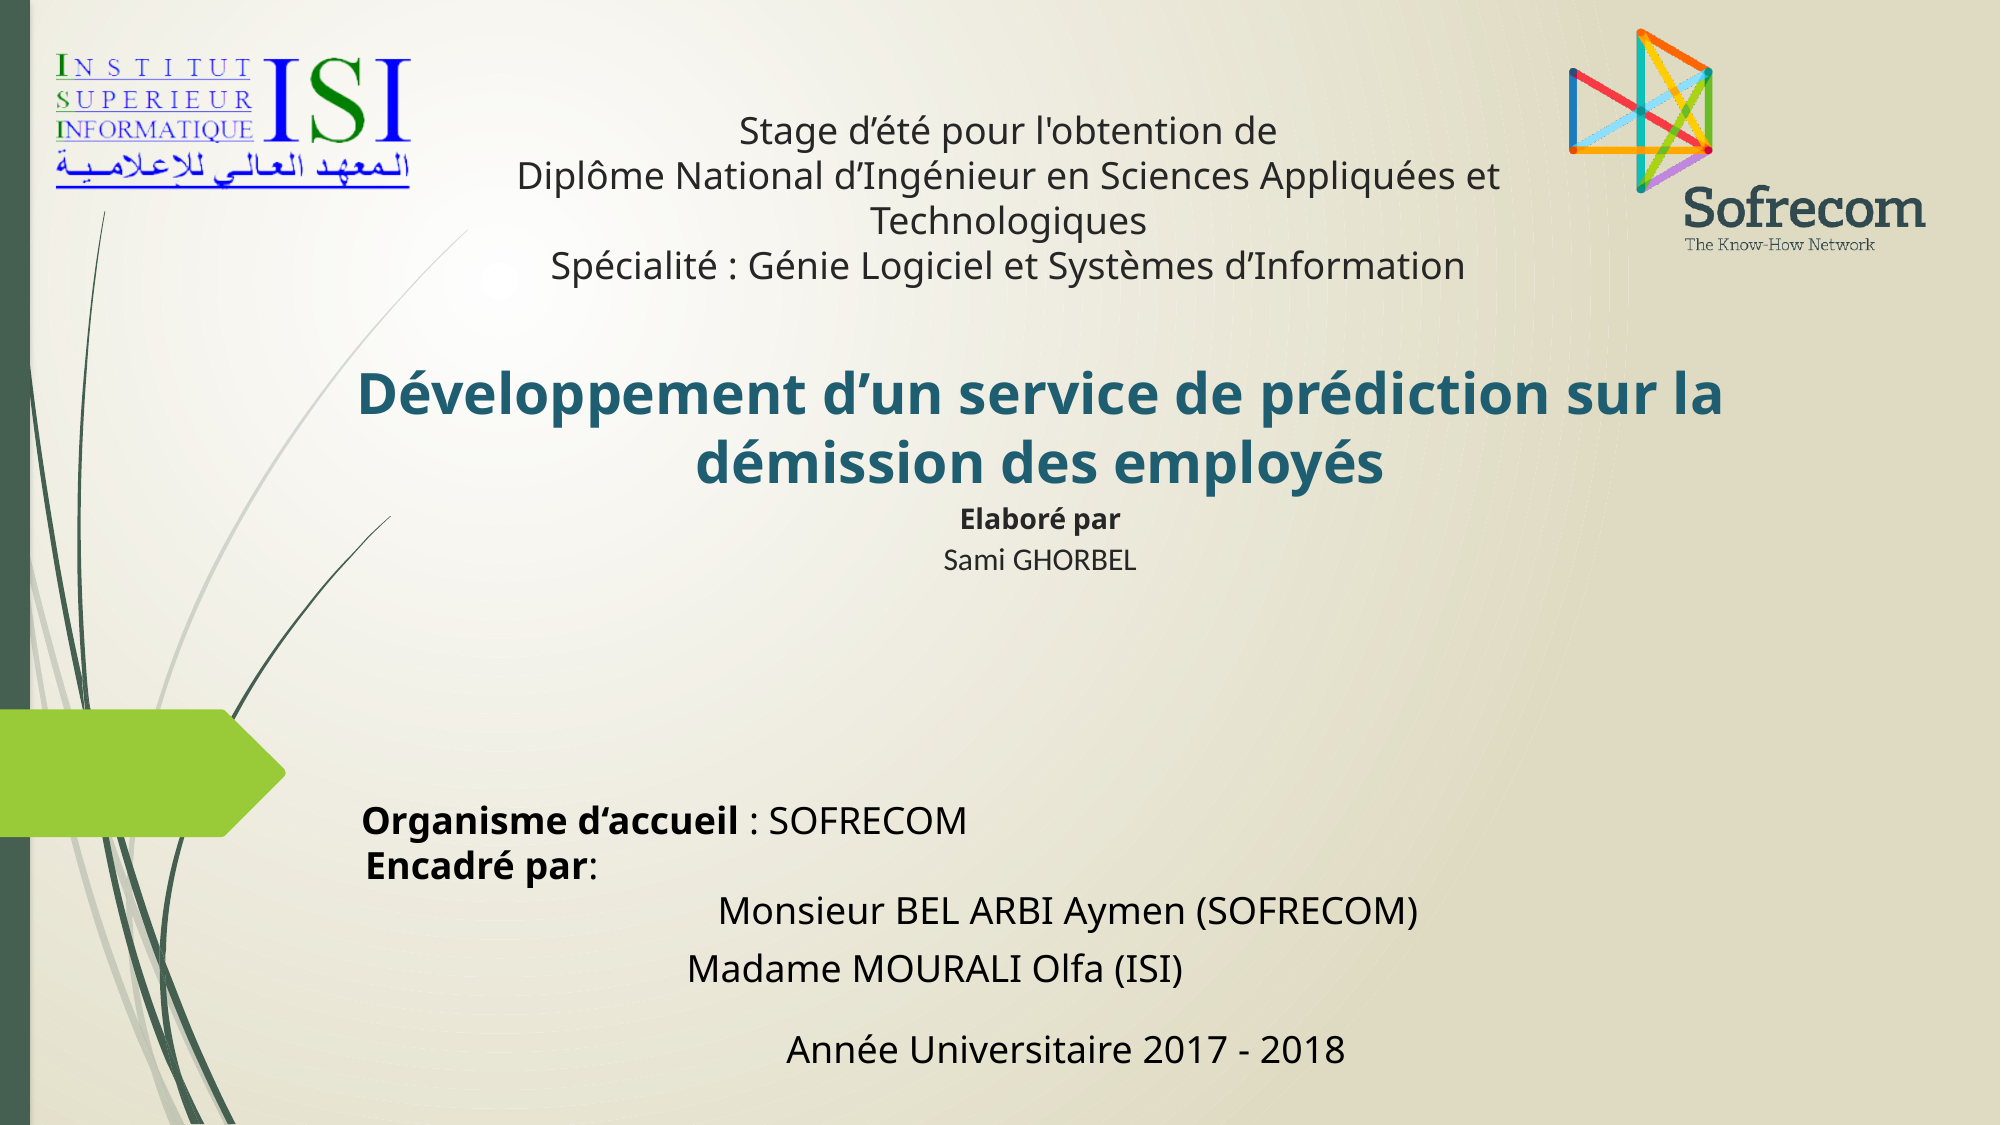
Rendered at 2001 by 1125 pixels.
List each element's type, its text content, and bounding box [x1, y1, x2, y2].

picture [36, 39, 426, 198]
title Stage d’été pour l'obtention de Diplôme National d’Ingénieur en Sciences Appliquées et Technologiques Spécialité : Génie Logiciel et Systèmes d’Information [442, 71, 1575, 350]
text_box Organisme d‘accueil : SOFRECOM Encadré par: Monsieur BEL ARBI Aymen (SOFRECOM) Madame MOURALI Olfa (ISI) [252, 699, 1645, 998]
picture [1523, 12, 1972, 267]
subtitle Développement d’un service de prédiction sur la démission des employés Elaboré par Sami GHORBEL [230, 350, 1850, 733]
text_box Année Universitaire 2017 - 2018 [581, 1018, 1551, 1079]
